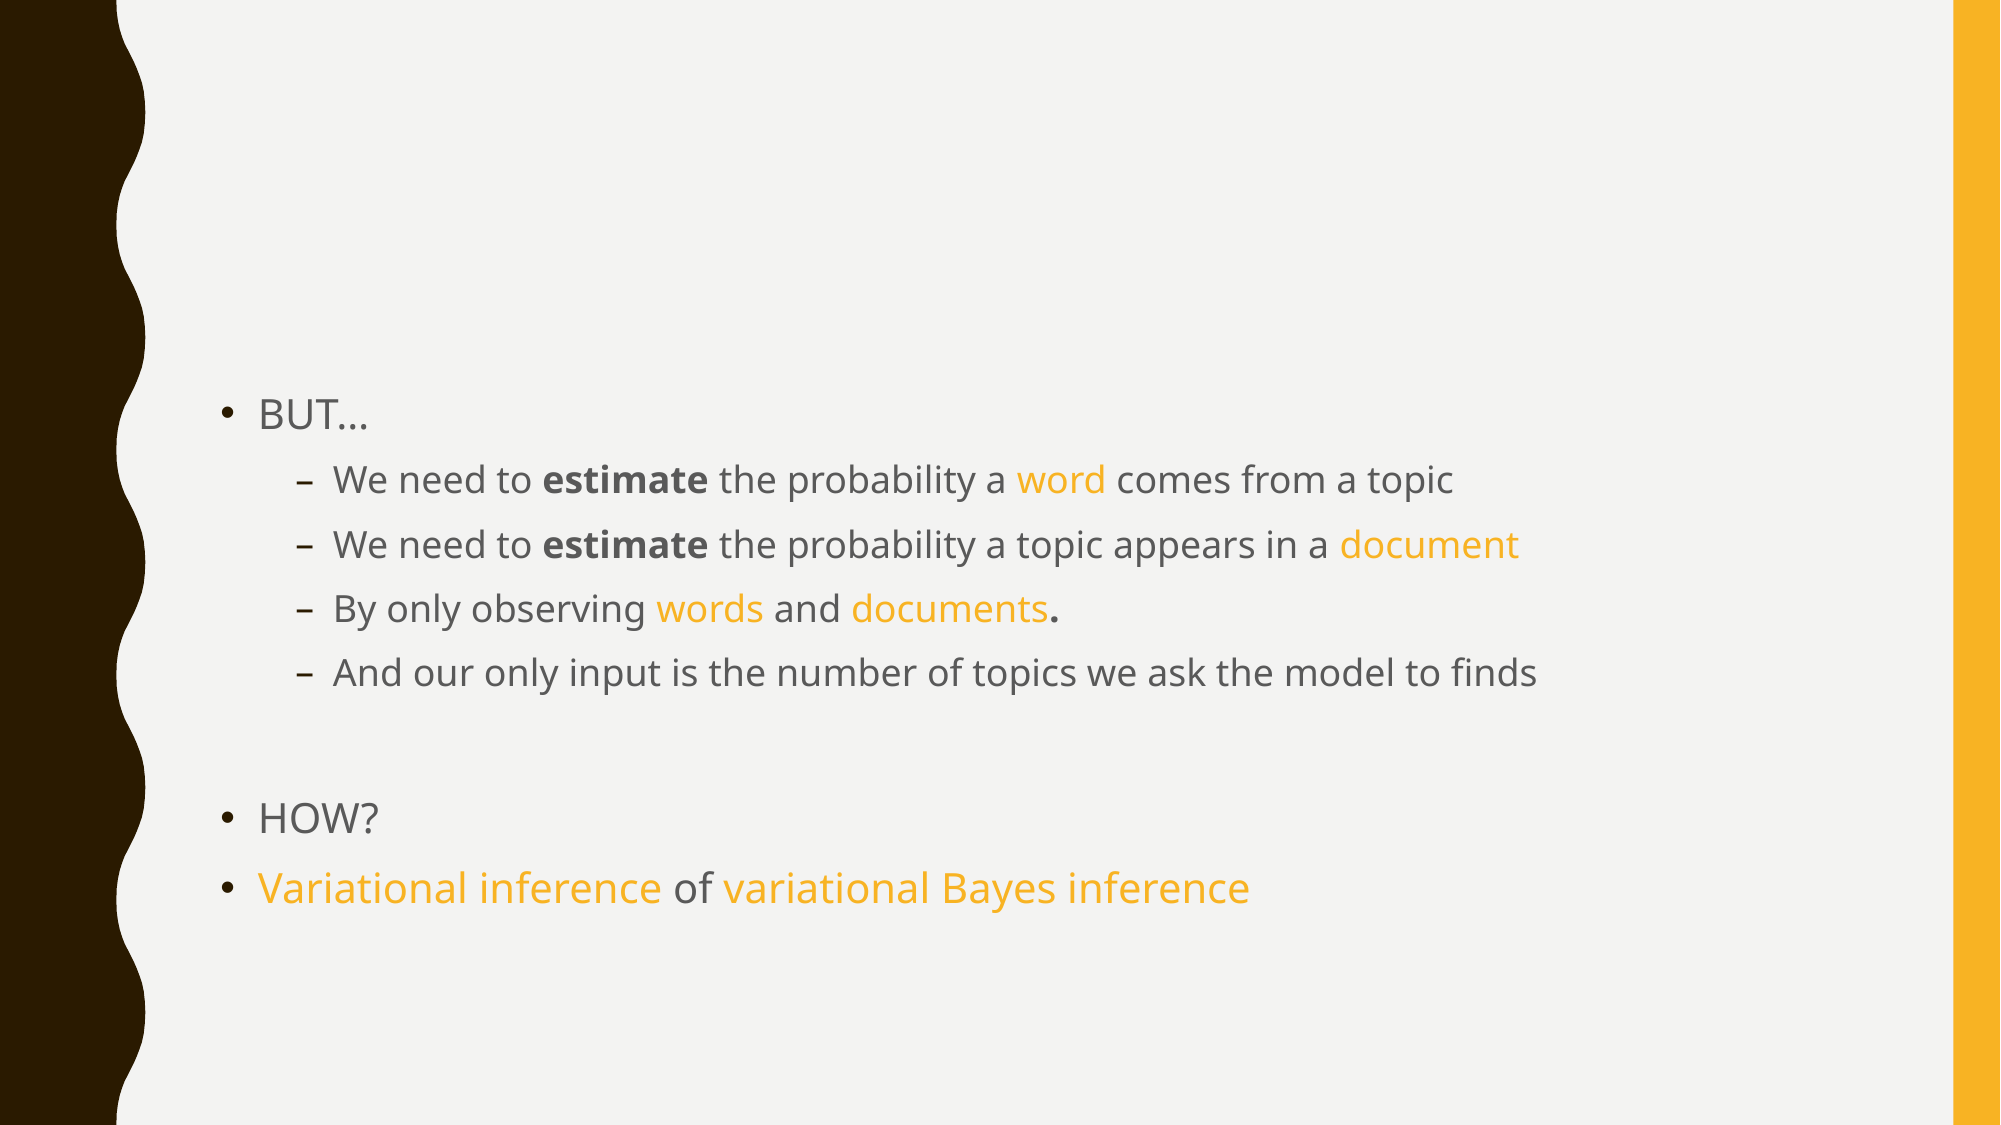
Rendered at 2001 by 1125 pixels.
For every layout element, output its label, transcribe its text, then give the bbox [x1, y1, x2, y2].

list BUT… We need to estimate the probability a word comes from a topic We need to estimate the probability a topic appears in a document By only observing words and documents. And our only input is the number of topics we ask the model to finds HOW? Variational inference of variational Bayes inference [205, 375, 1875, 965]
